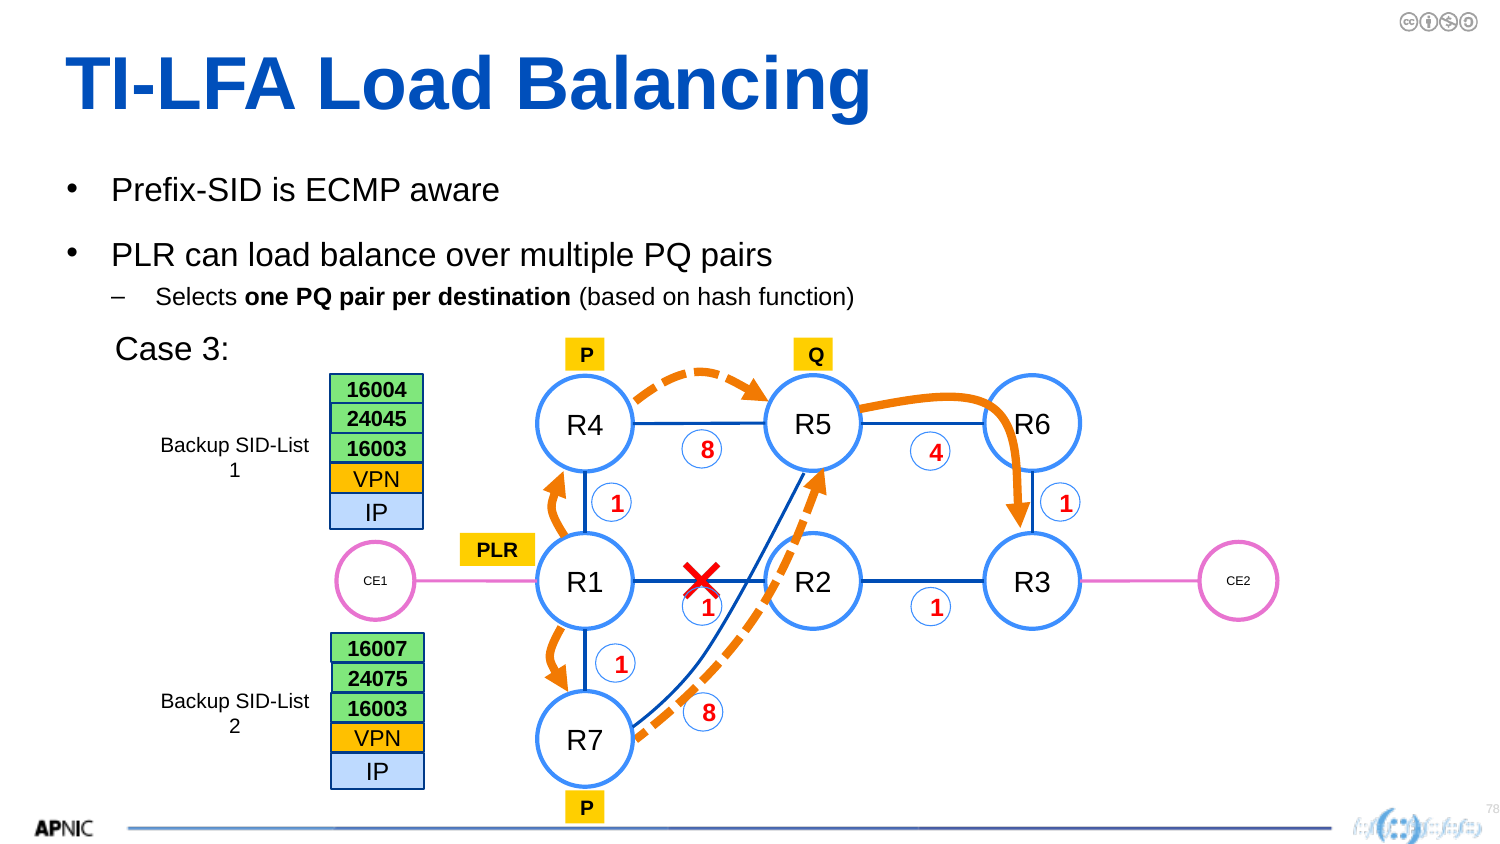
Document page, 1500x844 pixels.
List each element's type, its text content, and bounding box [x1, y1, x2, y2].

text_box P [563, 336, 607, 373]
text_box 1 [589, 480, 634, 524]
text_box [635, 467, 826, 740]
text_box 16003 [328, 435, 425, 465]
text_box IP [329, 754, 426, 791]
text_box 24075 [329, 665, 426, 694]
text_box [550, 626, 569, 692]
text_box 24045 [328, 405, 425, 435]
text_box [859, 395, 1025, 529]
text_box [733, 472, 805, 580]
text_box [551, 471, 566, 537]
text_box 16004 [328, 372, 425, 405]
text_box 16003 [329, 694, 426, 724]
text_box R2 [766, 530, 863, 631]
list Prefix-SID is ECMP aware PLR can load balance over multiple PQ pairs Selects one PQ pair per destination (based on hash function) [66, 167, 1437, 788]
text_box 1 [908, 589, 953, 628]
text_box [632, 589, 745, 728]
text_box Q [791, 336, 835, 373]
text_box R3 [982, 531, 1083, 631]
text_box Backup SID-List 1 [144, 424, 326, 490]
text_box R1 [535, 531, 635, 631]
text_box Case 3: [100, 319, 250, 375]
text_box 16007 [329, 631, 426, 665]
text_box R7 [535, 689, 635, 788]
text_box R5 [763, 373, 864, 473]
text_box [631, 372, 769, 405]
text_box R4 [535, 373, 635, 474]
text_box VPN [329, 723, 426, 754]
text_box CE2 [1197, 539, 1280, 622]
title TI-LFA Load Balancing [64, 9, 1436, 151]
text_box 1 [1038, 480, 1083, 524]
text_box P [563, 788, 607, 825]
text_box 1 [593, 641, 638, 685]
text_box 1 [681, 613, 708, 627]
text_box 8 [679, 431, 724, 471]
text_box IP [328, 495, 425, 531]
text_box 8 [681, 690, 725, 734]
picture [1436, 12, 1478, 32]
text_box VPN [328, 465, 425, 495]
text_box Backup SID-List 2 [144, 680, 326, 746]
text_box R6 [986, 373, 1083, 473]
text_box CE1 [334, 539, 417, 622]
text_box 4 [908, 446, 940, 473]
picture [676, 555, 728, 606]
text_box PLR [458, 531, 537, 568]
